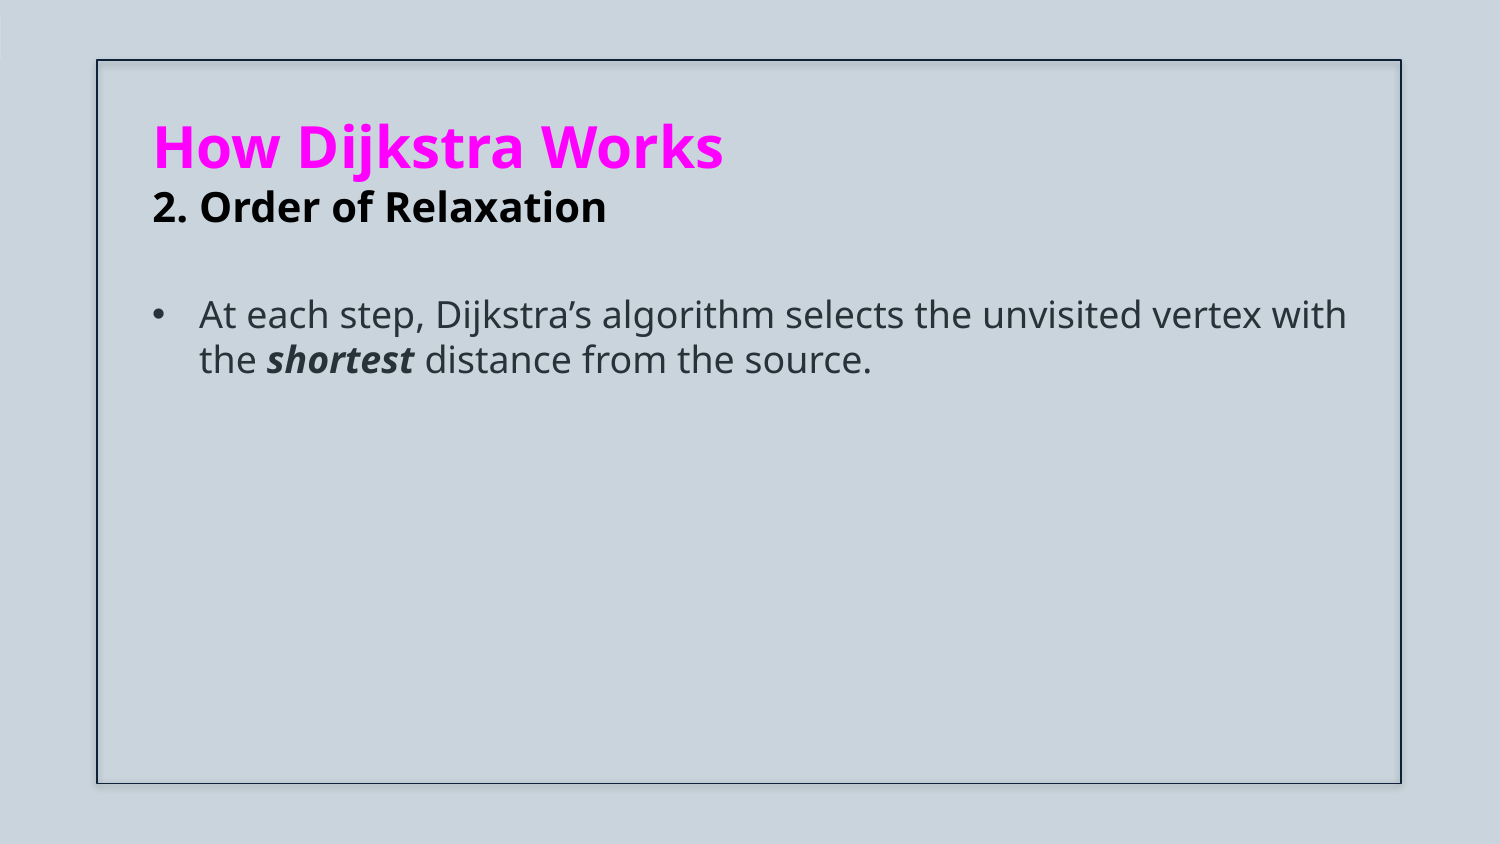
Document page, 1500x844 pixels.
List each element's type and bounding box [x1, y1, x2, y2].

text_box [96, 59, 1402, 784]
